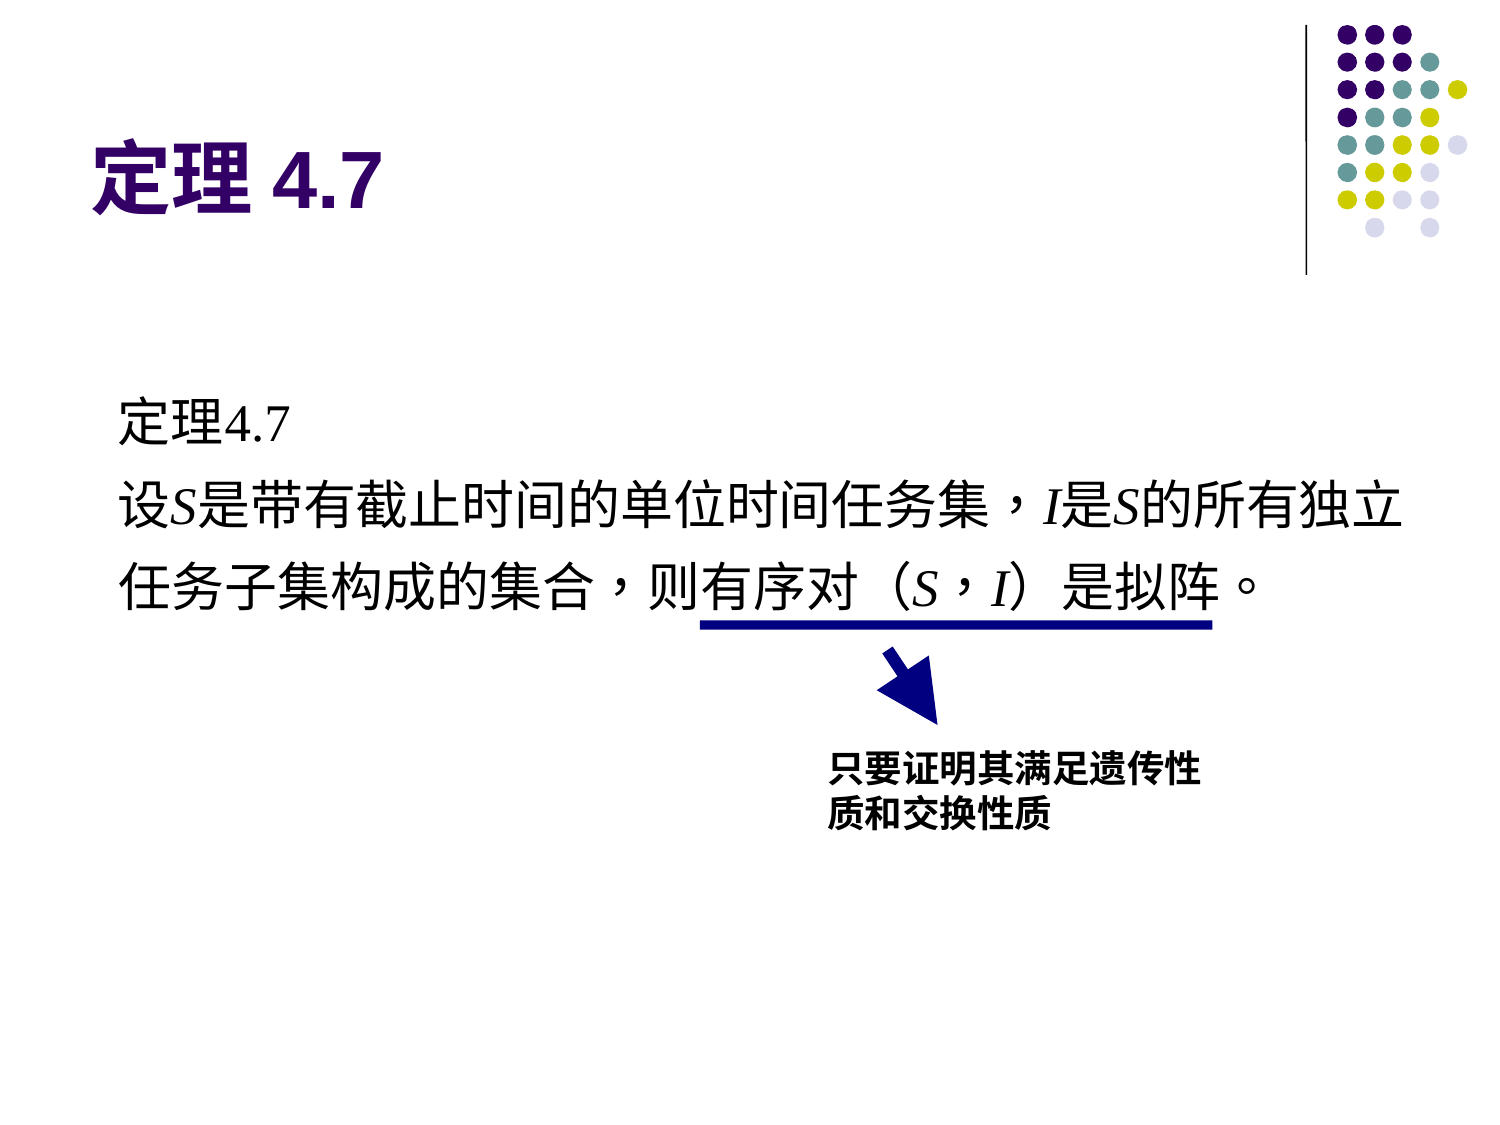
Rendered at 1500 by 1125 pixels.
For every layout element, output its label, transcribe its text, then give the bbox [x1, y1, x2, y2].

text_box 只要证明其满足遗传性质和交换性质 [812, 737, 1238, 843]
text_box [887, 649, 938, 725]
title 定理4.7 [75, 20, 1313, 233]
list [112, 387, 1413, 626]
